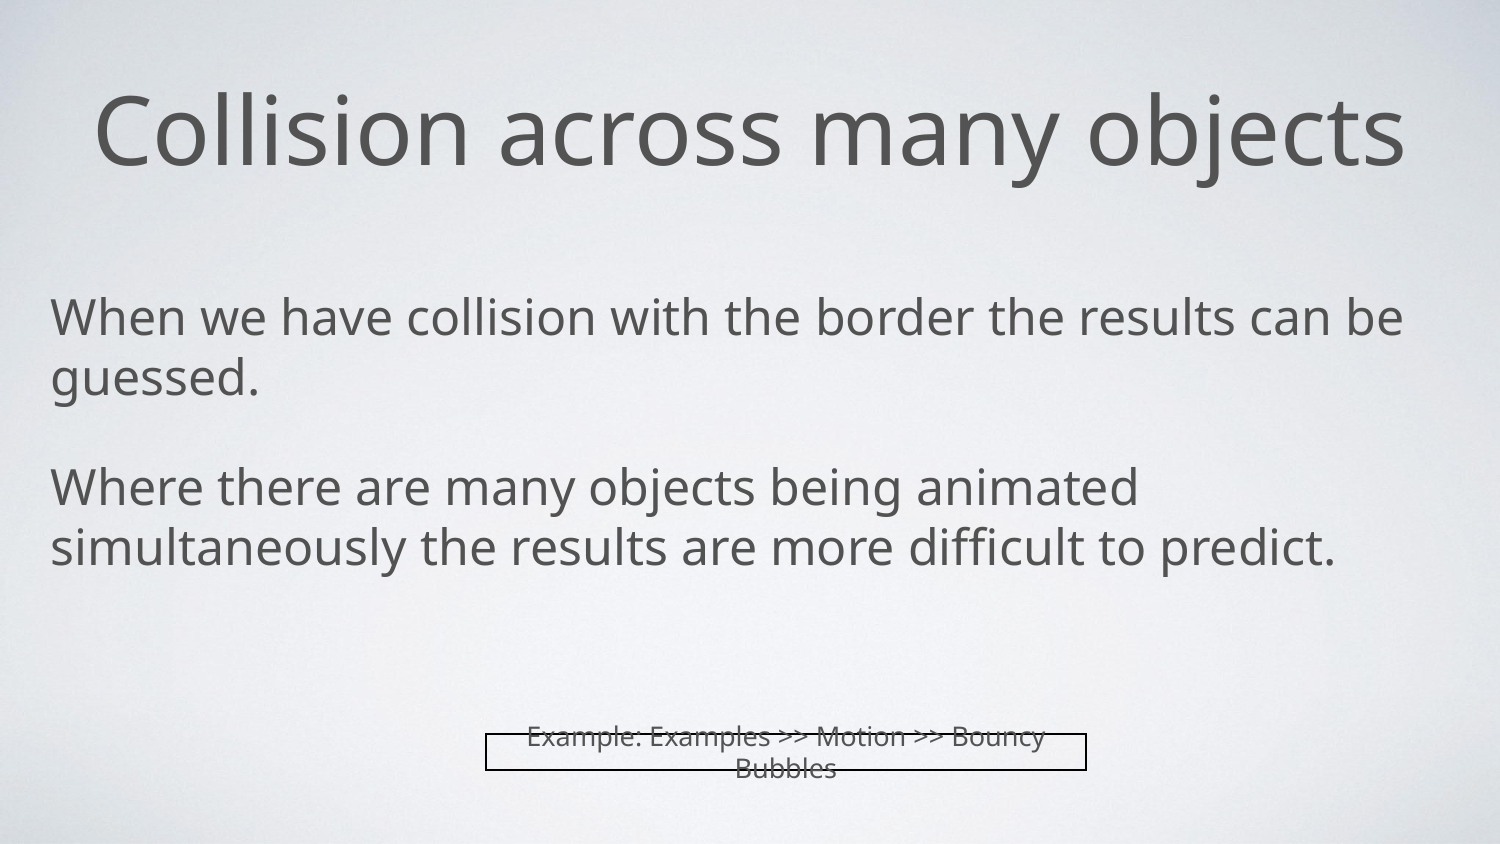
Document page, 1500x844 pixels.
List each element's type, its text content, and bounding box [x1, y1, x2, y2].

list When we have collision with the border the results can be guessed. Where there are many objects being animated simultaneously the results are more difficult to predict. [41, 275, 1459, 782]
picture [0, 0, 1500, 844]
text_box Example: Examples >> Motion >> Bouncy Bubbles [485, 733, 1086, 771]
title Collision across many objects [41, 21, 1459, 233]
